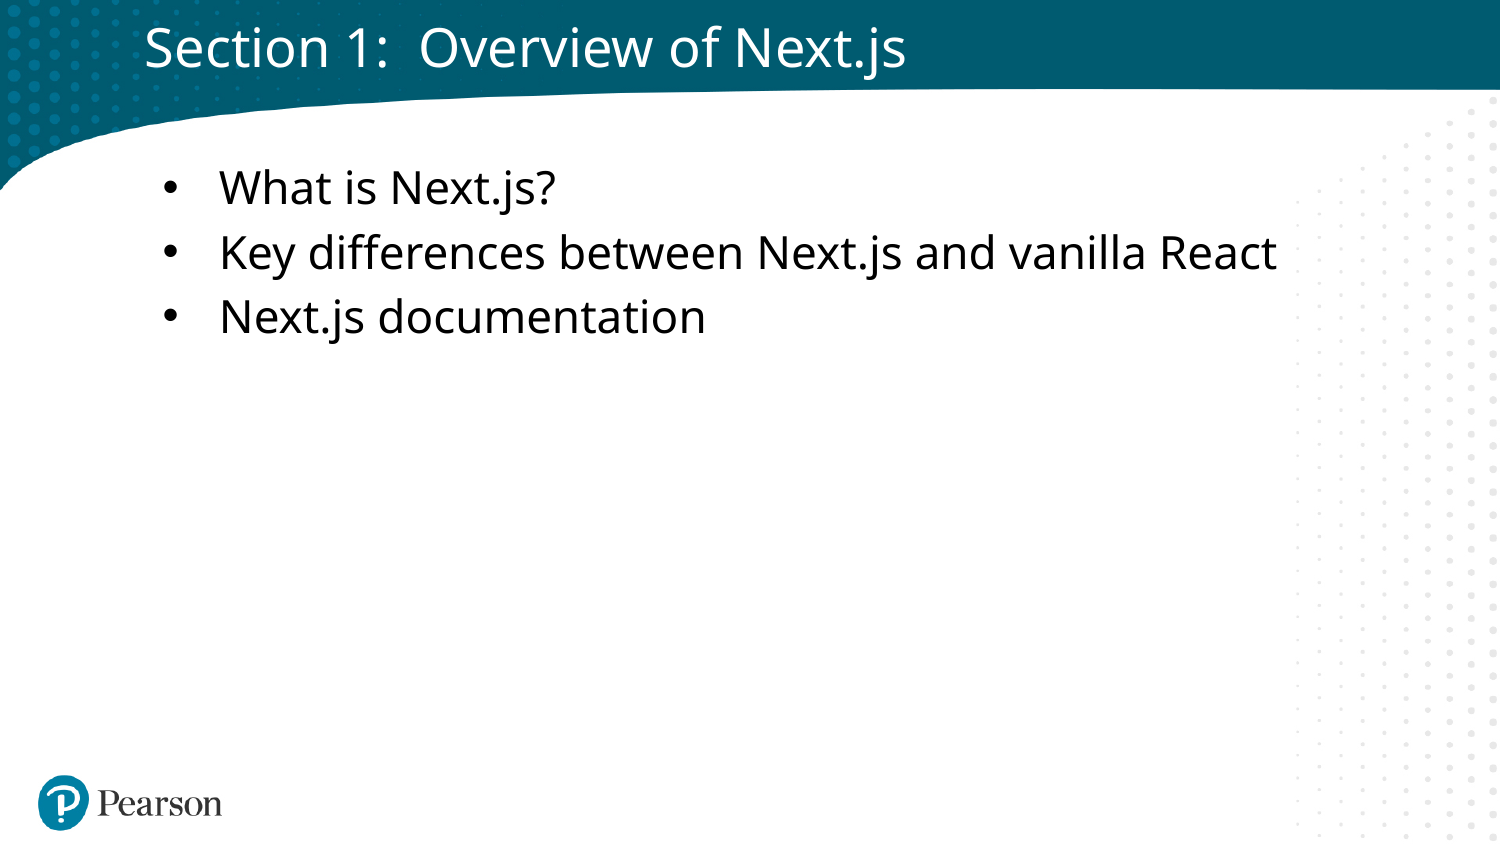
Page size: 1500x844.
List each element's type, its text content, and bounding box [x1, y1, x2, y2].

picture [0, 90, 1500, 844]
title Section 1: Overview of Next.js [130, 6, 1369, 98]
list What is Next.js? Key differences between Next.js and vanilla React Next.js documentation [147, 151, 1351, 766]
